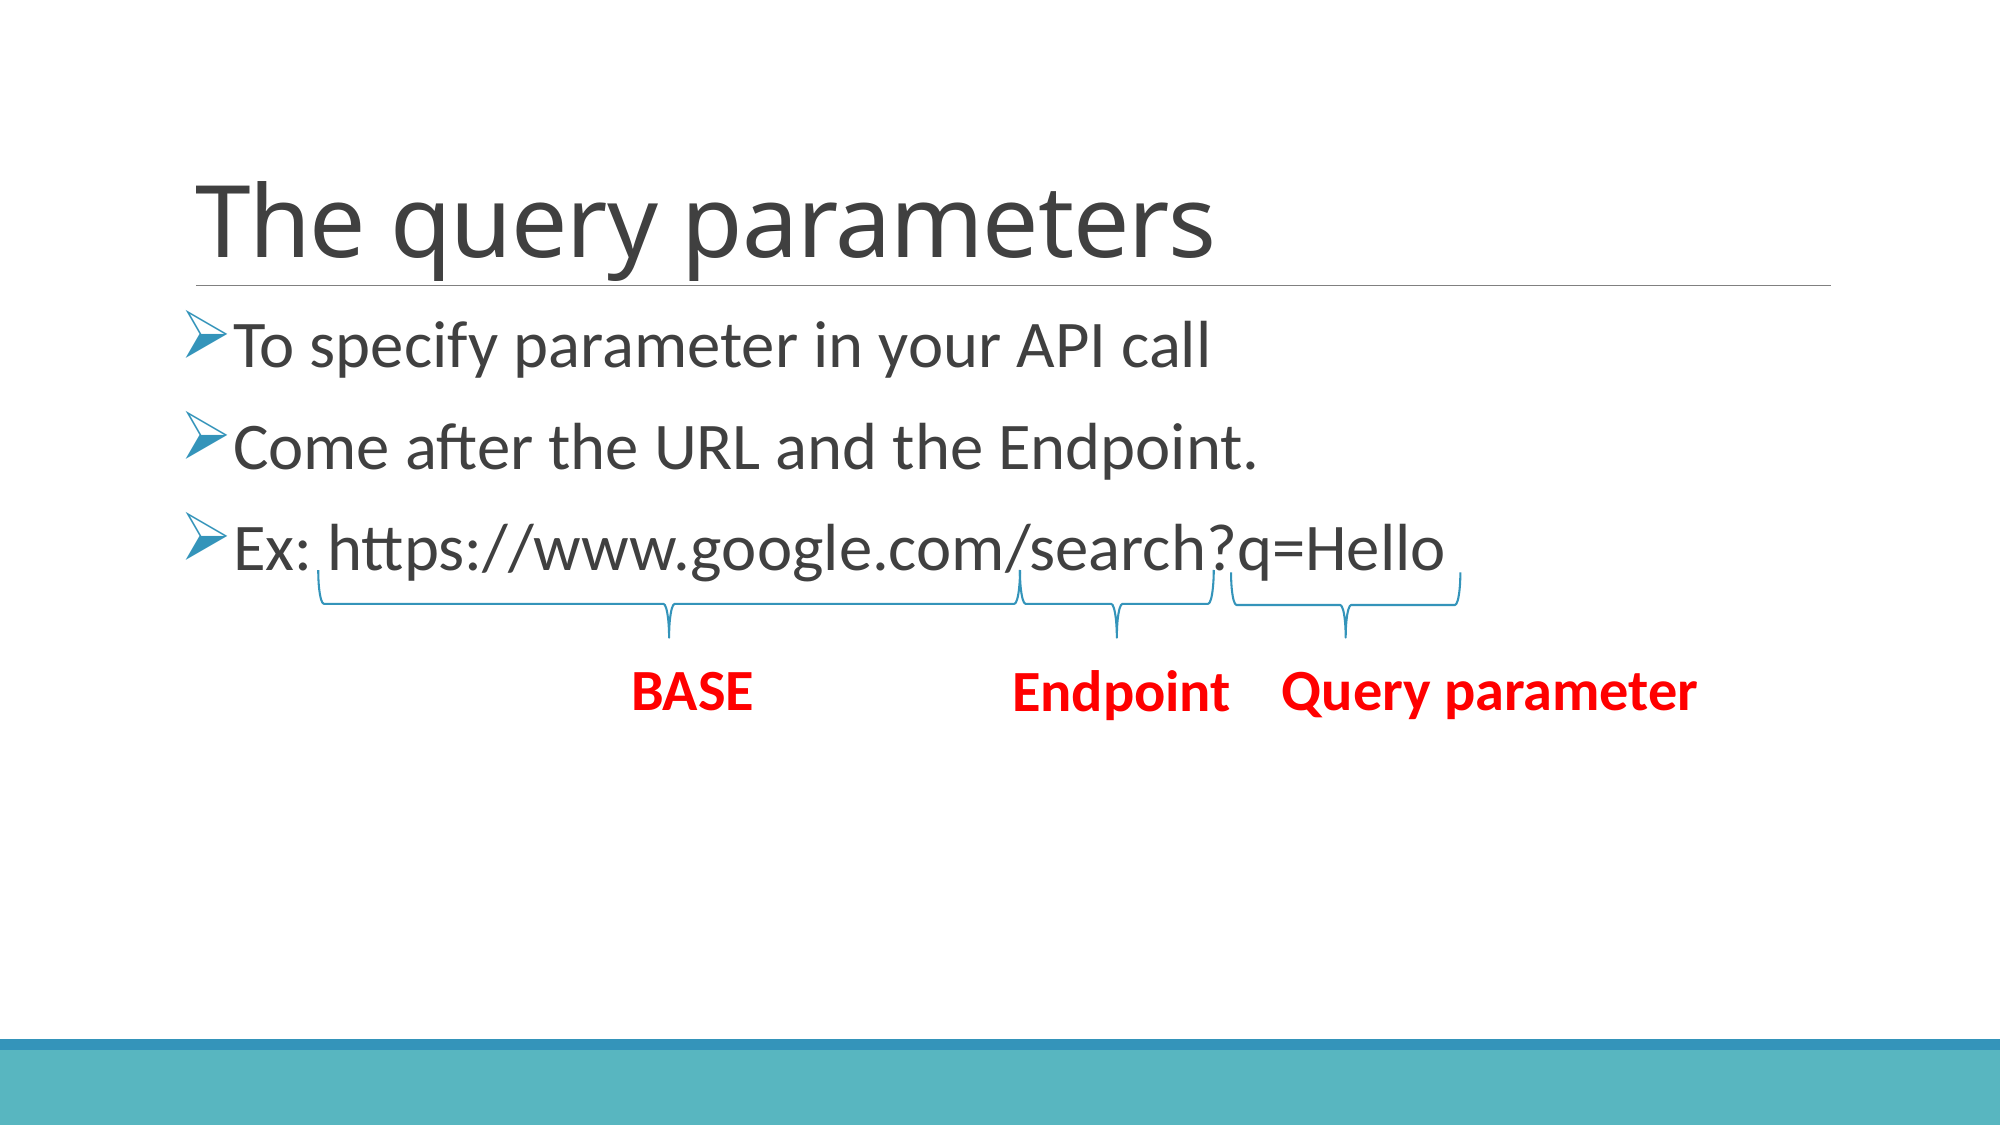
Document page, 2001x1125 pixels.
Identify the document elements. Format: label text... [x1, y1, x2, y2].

text_box [317, 569, 1021, 639]
text_box [1230, 572, 1462, 639]
text_box [1018, 569, 1215, 639]
list To specify parameter in your API call Come after the URL and the Endpoint. Ex: https://www.google.com/search?q=Hello [180, 302, 1830, 963]
title The query parameters [180, 47, 1830, 285]
text_box [151, 740, 1715, 1125]
text_box Query parameter [1267, 644, 1780, 729]
text_box BASE [616, 644, 910, 729]
text_box Endpoint [997, 646, 1291, 731]
